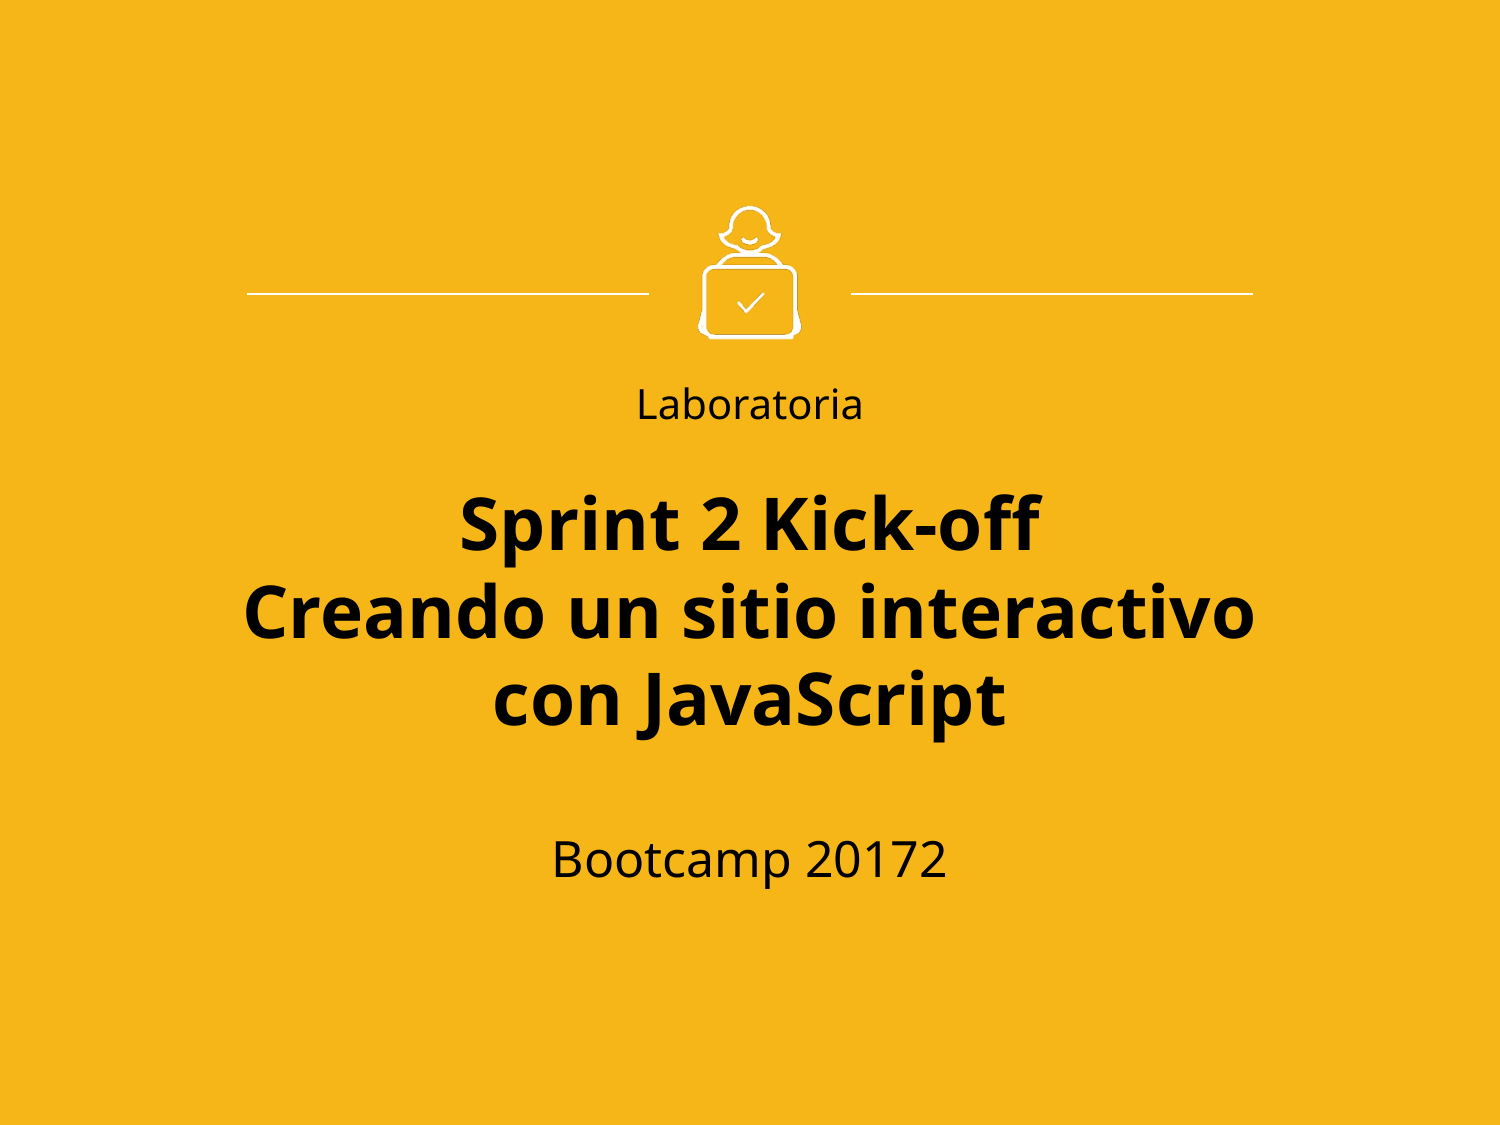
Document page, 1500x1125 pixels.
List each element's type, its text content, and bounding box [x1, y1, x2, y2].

text_box Laboratoria Sprint 2 Kick-off Creando un sitio interactivo con JavaScript Bootcamp 20172 [176, 370, 1324, 725]
picture [692, 203, 808, 340]
